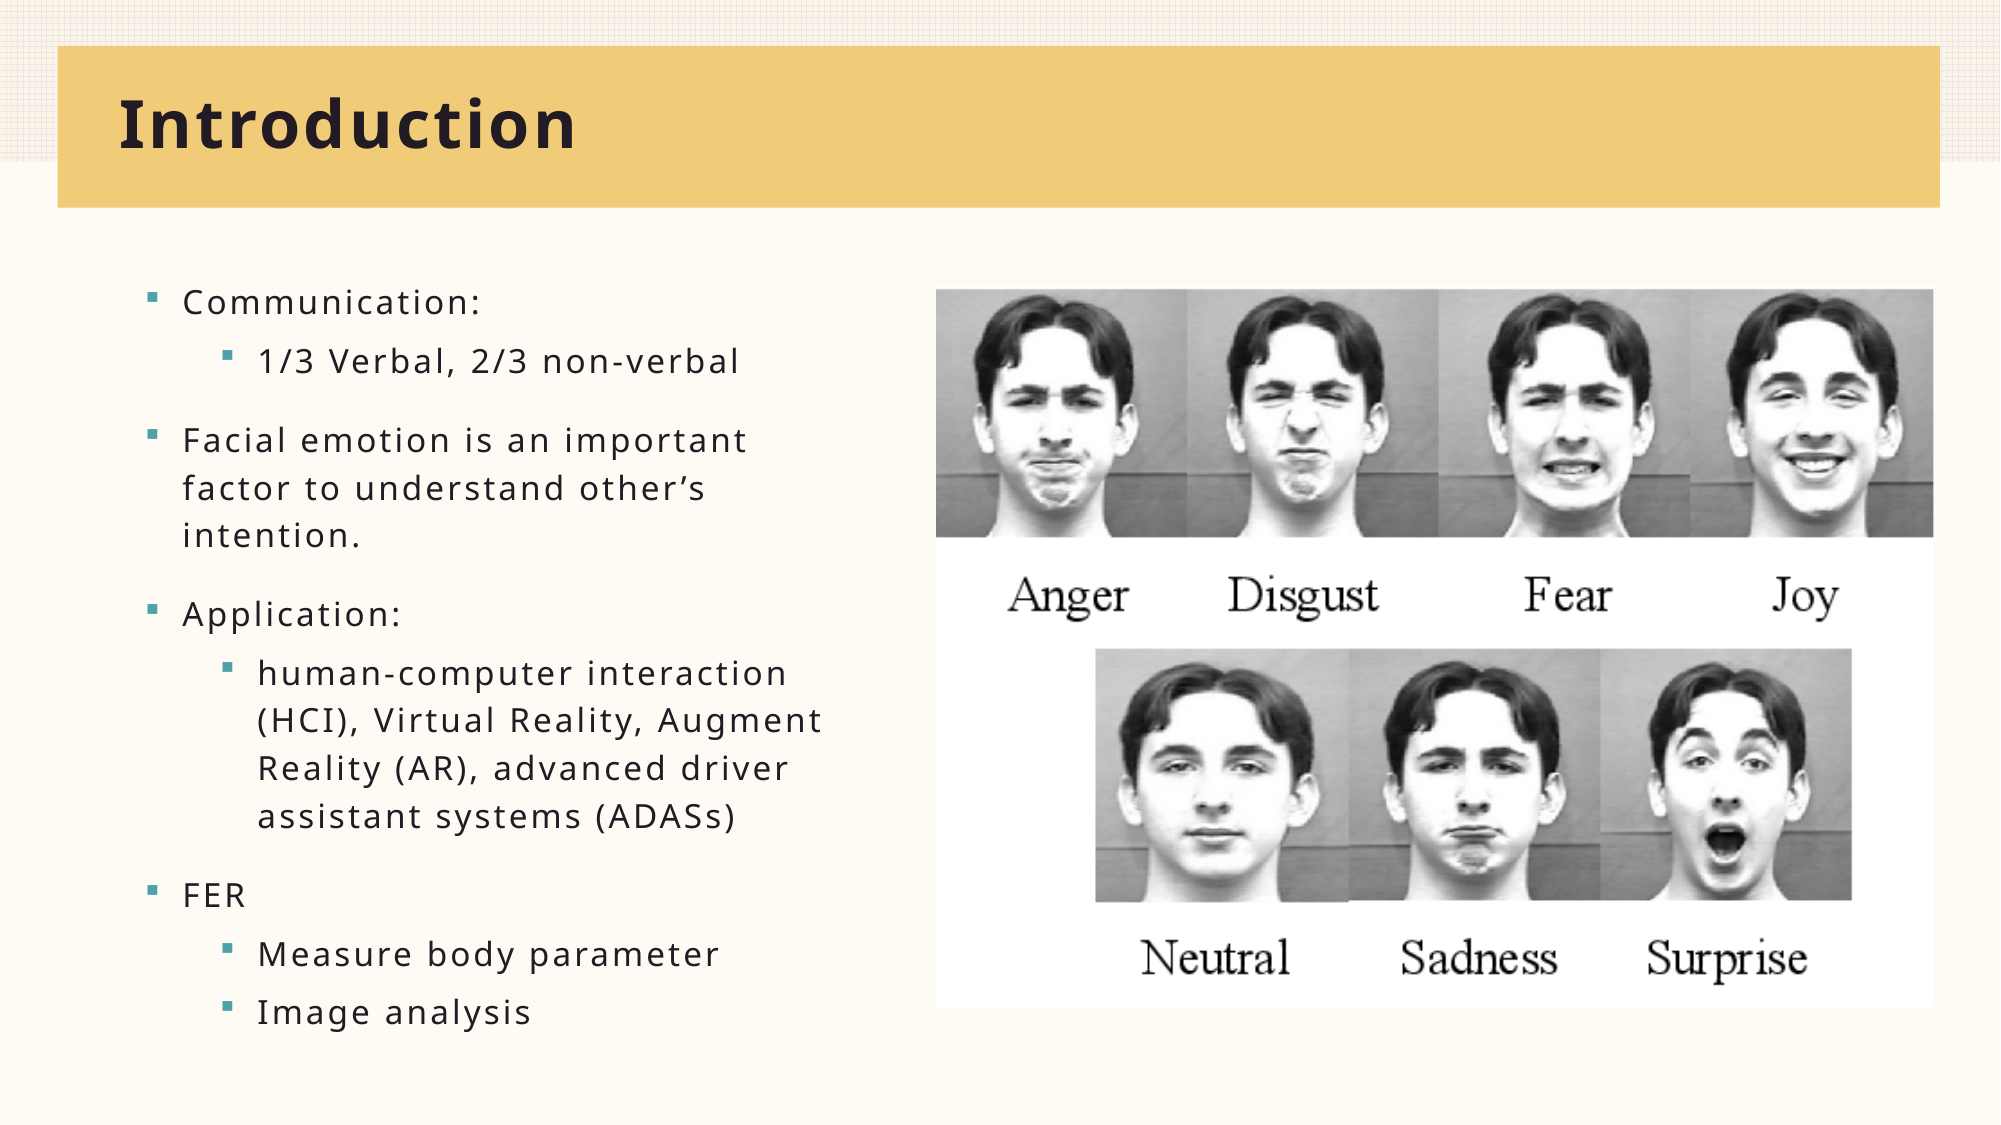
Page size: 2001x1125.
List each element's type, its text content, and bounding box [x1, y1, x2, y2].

text_box Communication: 1/3 Verbal, 2/3 non-verbal Facial emotion is an important factor to understand other’s intention. Application: human-computer interaction (HCI), Virtual Reality, Augment Reality (AR), advanced driver assistant systems (ADASs) FER Measure body parameter Image analysis [129, 266, 860, 1070]
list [927, 234, 1934, 1007]
title Introduction [104, 79, 1894, 176]
